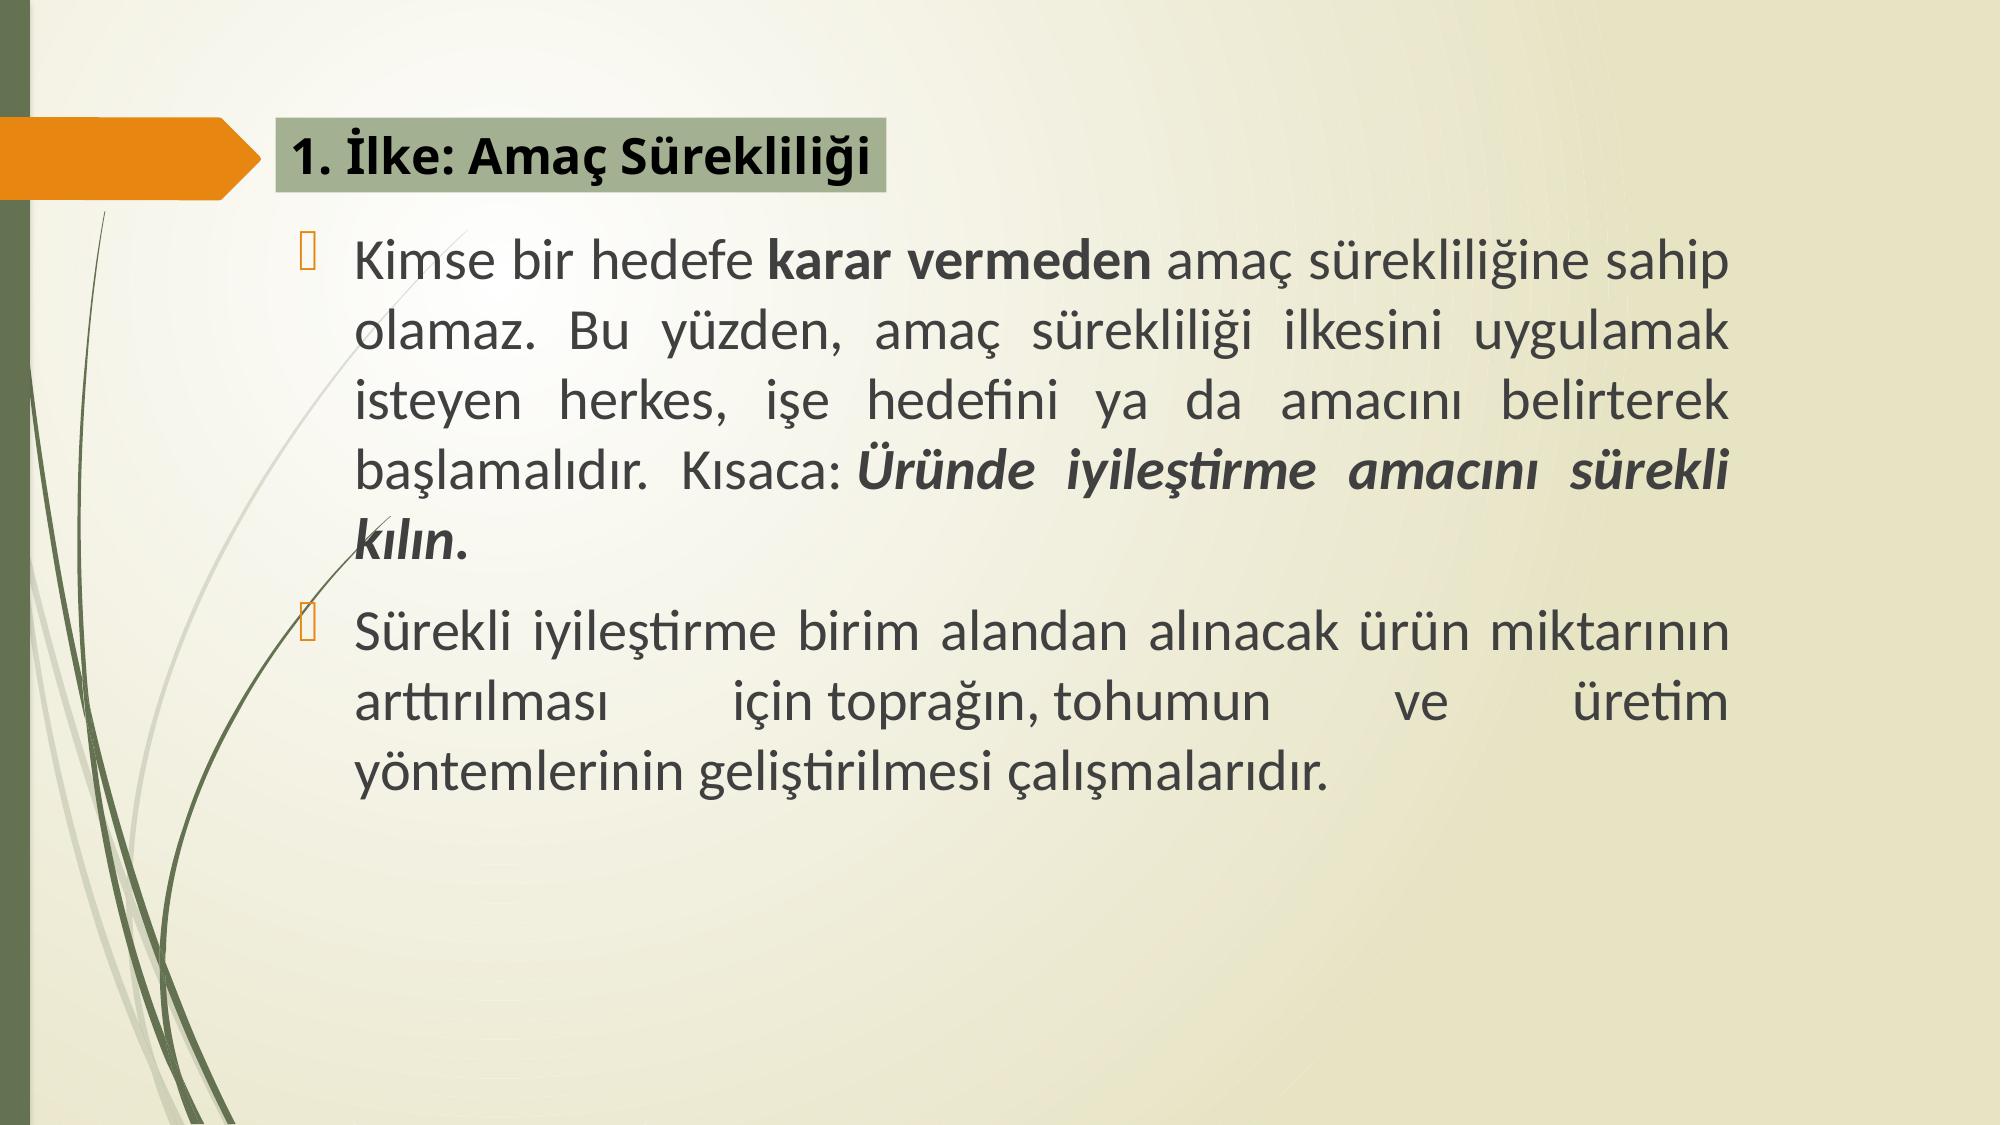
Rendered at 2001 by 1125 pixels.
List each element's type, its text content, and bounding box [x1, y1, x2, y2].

text_box 1. İlke: Amaç Sürekliliği [275, 117, 887, 193]
list Kimse bir hedefe karar vermeden amaç sürekliliğine sahip olamaz. Bu yüzden, amaç sürekliliği ilkesini uygulamak isteyen herkes, işe hedefini ya da amacını belirterek başlamalıdır. Kısaca: Üründe iyileştirme amacını sürekli kılın. Sürekli iyileştirme birim alandan alınacak ürün miktarının arttırılması için toprağın, tohumun ve üretim yöntemlerinin geliştirilmesi çalışmalarıdır. [283, 213, 1746, 955]
